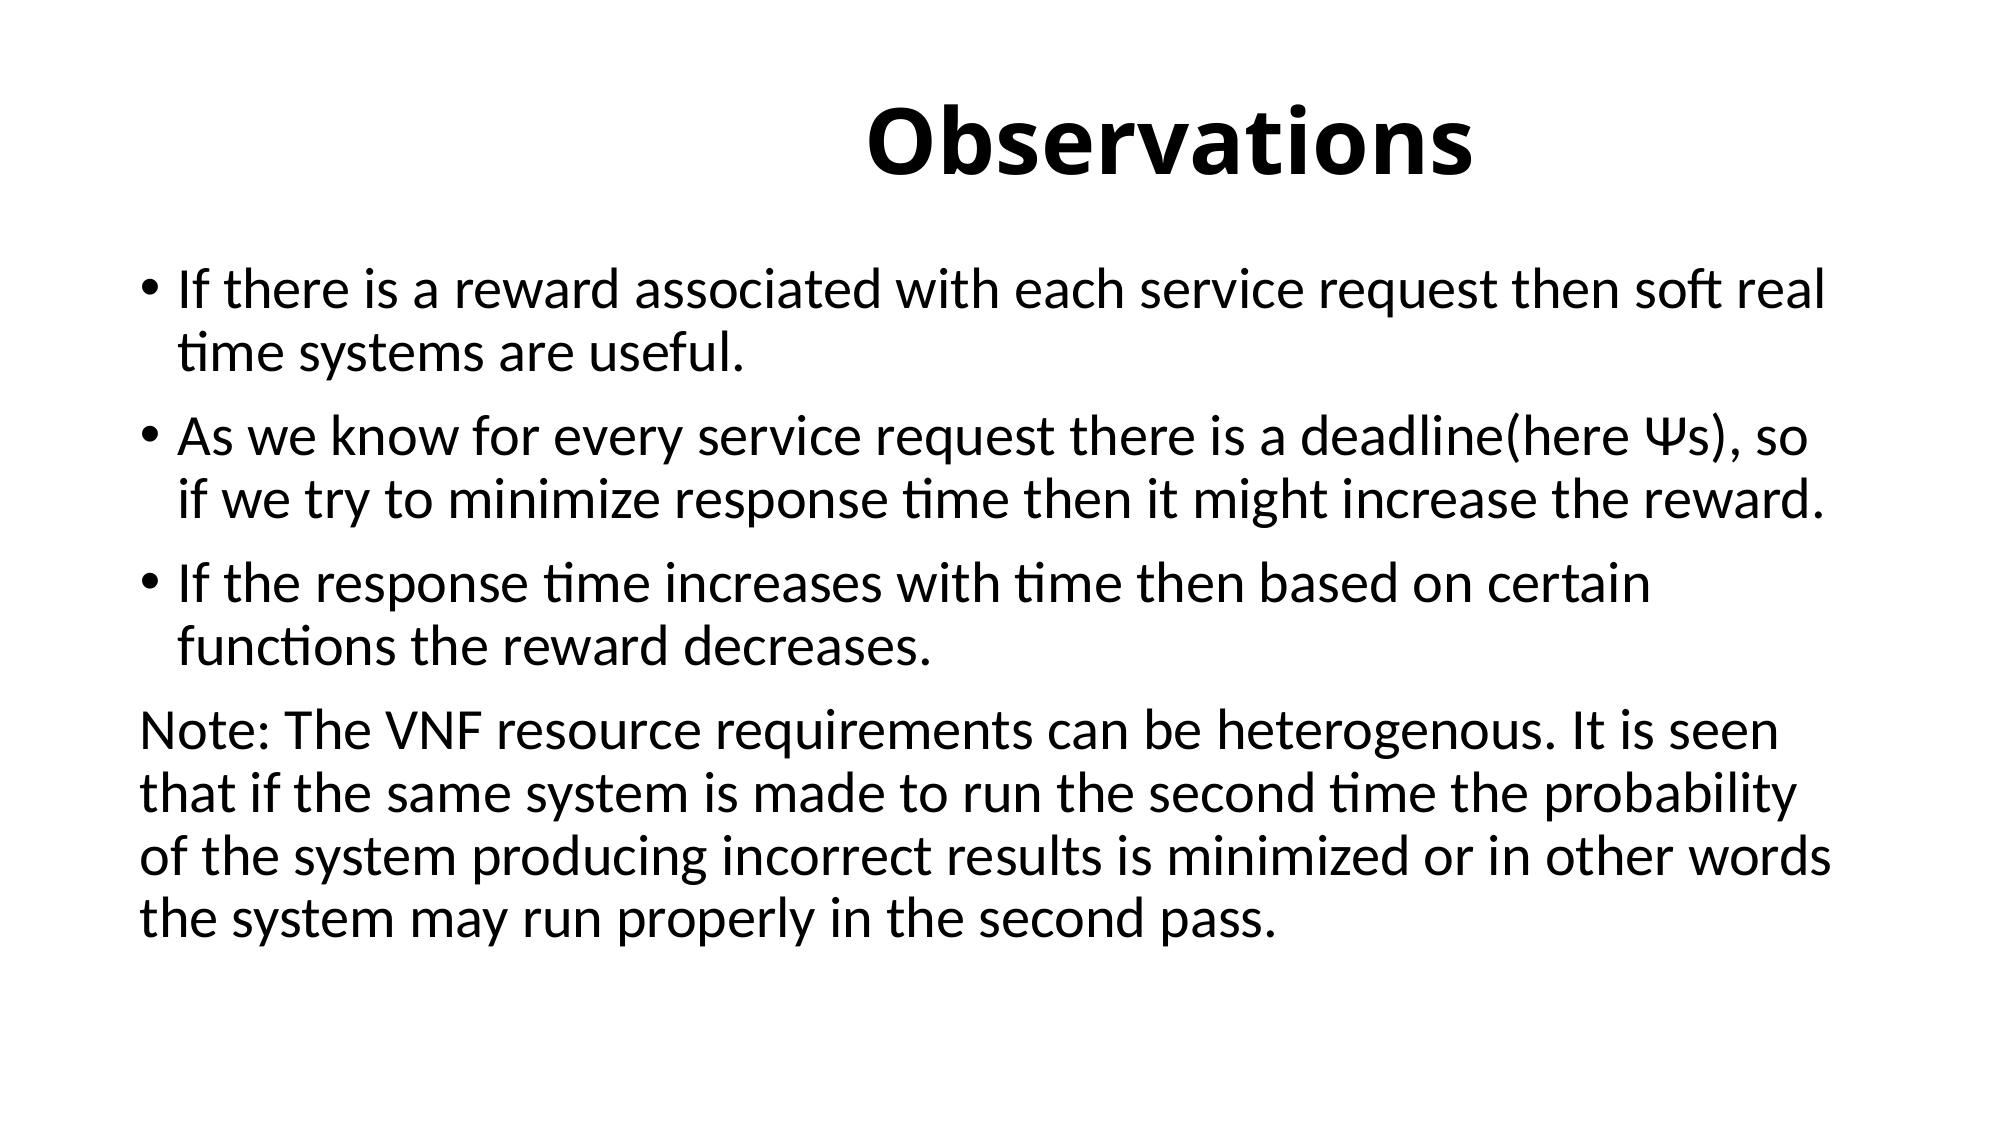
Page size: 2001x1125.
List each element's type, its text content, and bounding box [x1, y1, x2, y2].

list If there is a reward associated with each service request then soft real time systems are useful. As we know for every service request there is a deadline(here Ψs), so if we try to minimize response time then it might increase the reward. If the response time increases with time then based on certain functions the reward decreases. Note: The VNF resource requirements can be heterogenous. It is seen that if the same system is made to run the second time the probability of the system producing incorrect results is minimized or in other words the system may run properly in the second pass. [124, 251, 1850, 1009]
title Observations [137, 59, 1863, 229]
